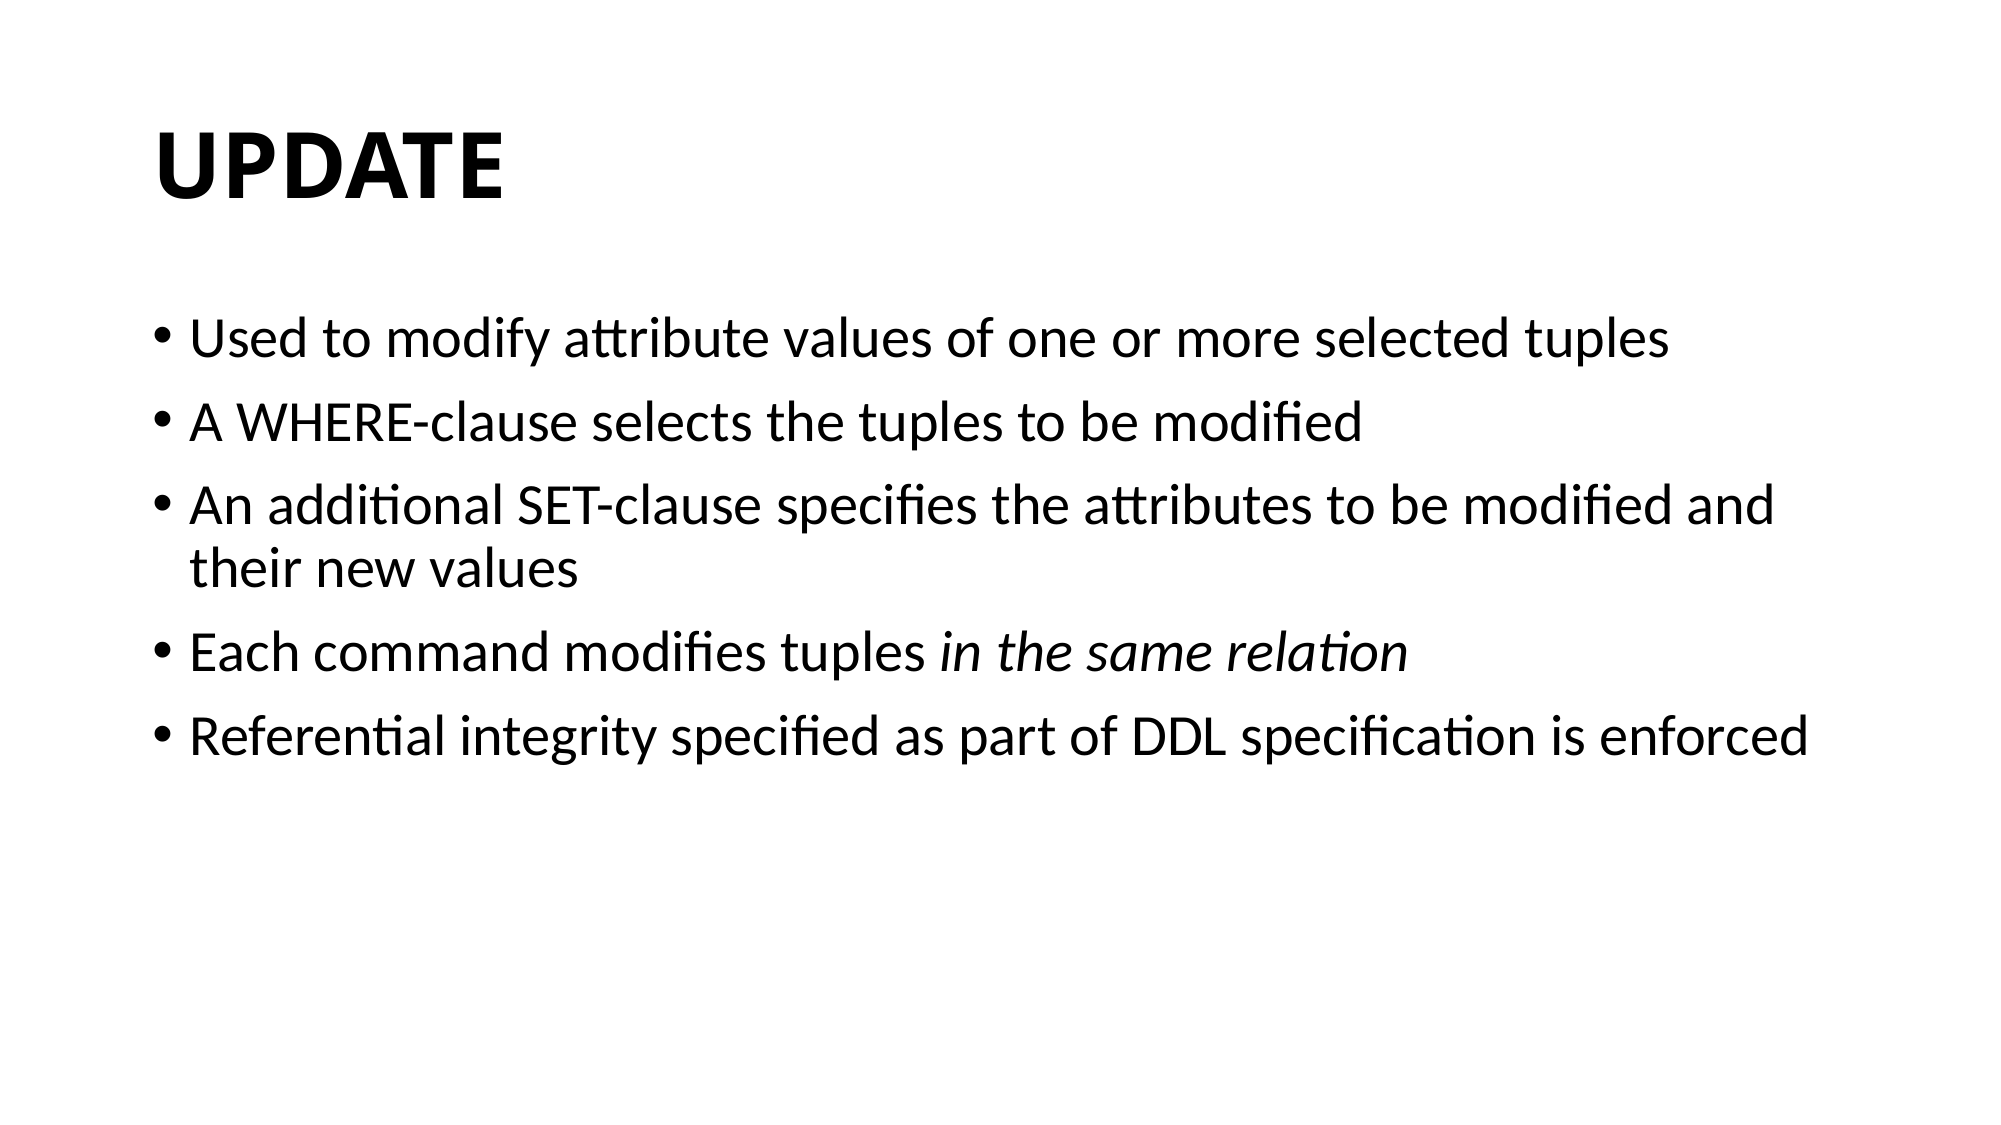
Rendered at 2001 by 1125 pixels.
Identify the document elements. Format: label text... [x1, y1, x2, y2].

list Used to modify attribute values of one or more selected tuples A WHERE-clause selects the tuples to be modified An additional SET-clause specifies the attributes to be modified and their new values Each command modifies tuples in the same relation Referential integrity specified as part of DDL specification is enforced [137, 299, 1863, 1014]
title UPDATE [137, 59, 1863, 278]
